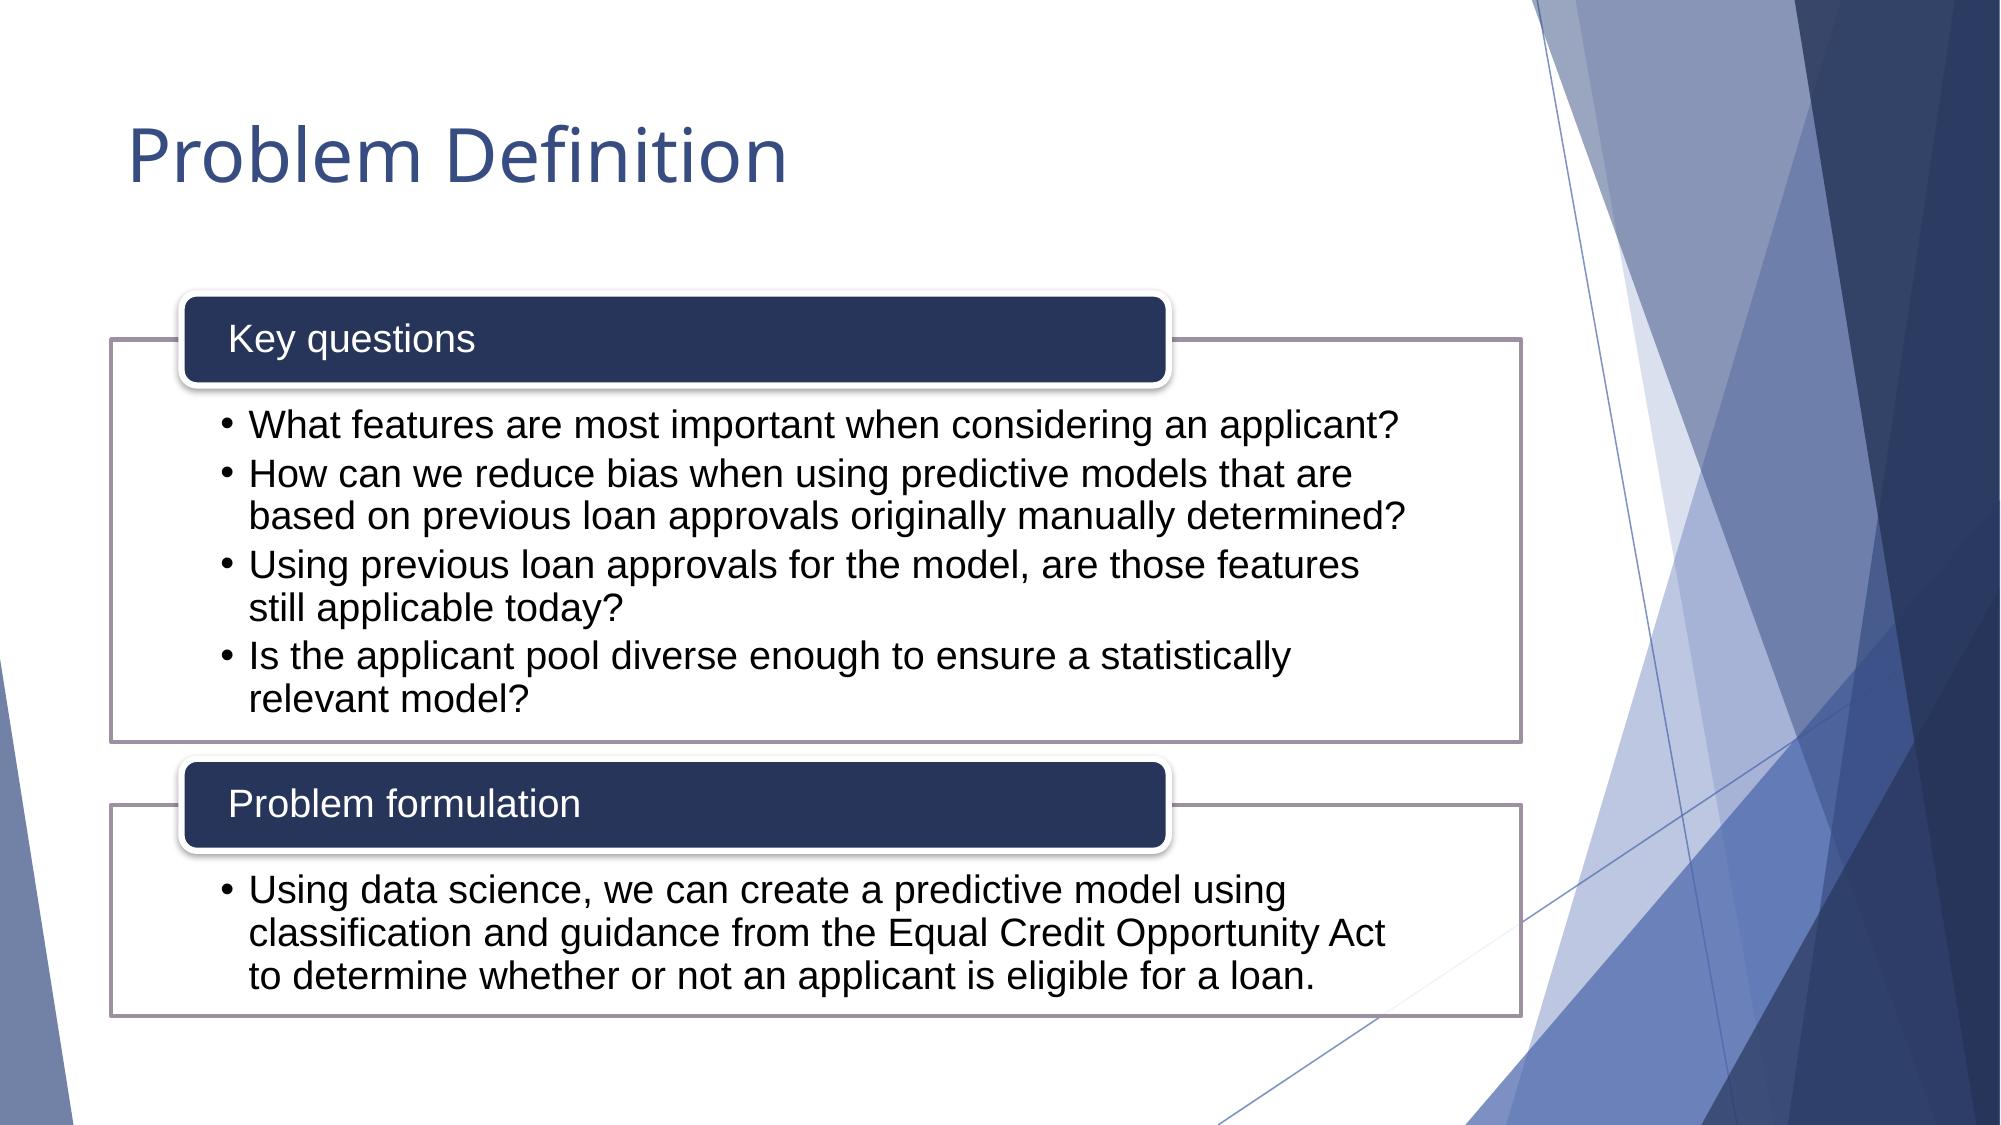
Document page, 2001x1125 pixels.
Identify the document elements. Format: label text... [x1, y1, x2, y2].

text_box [110, 289, 1522, 1020]
title Problem Definition [111, 99, 1522, 289]
